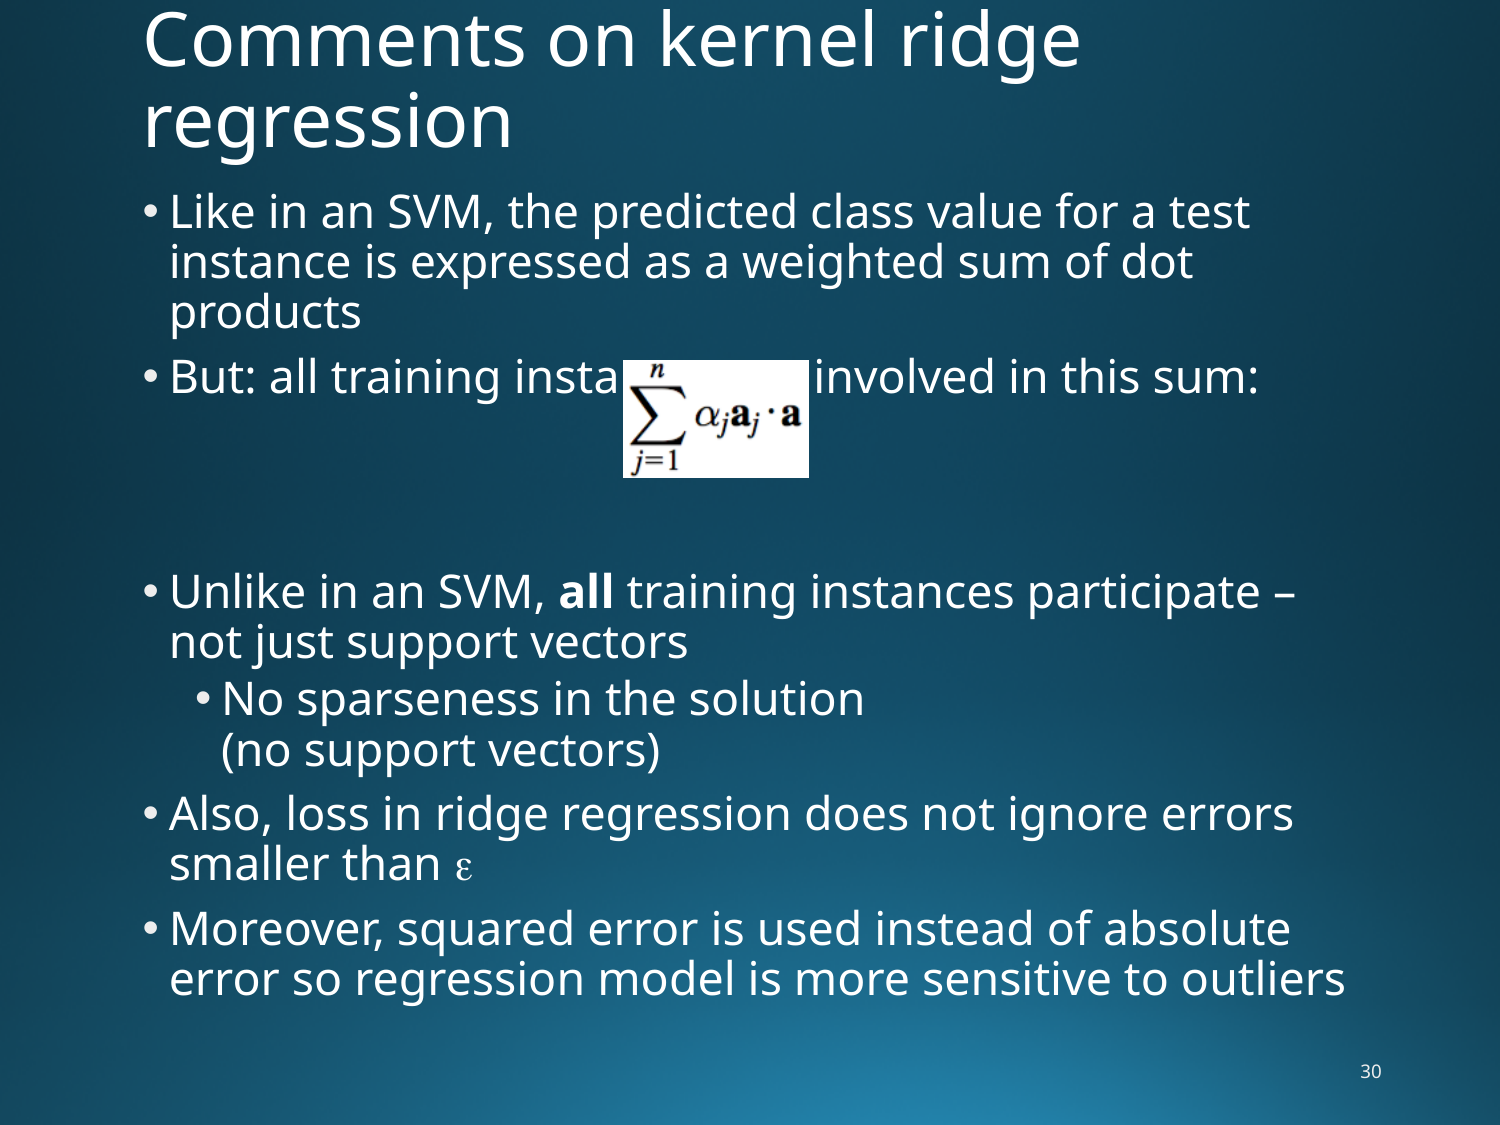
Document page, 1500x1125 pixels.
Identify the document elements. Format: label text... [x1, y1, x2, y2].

title Comments on kernel ridge regression [127, 0, 1419, 177]
picture [0, 0, 1500, 1125]
slide_number 30 [1059, 1042, 1397, 1103]
list Like in an SVM, the predicted class value for a test instance is expressed as a weighted sum of dot products But: all training instances are involved in this sum: Unlike in an SVM, all training instances participate – not just support vectors No sparseness in the solution (no support vectors) Also, loss in ridge regression does not ignore errors smaller than e Moreover, squared error is used instead of absolute error so regression model is more sensitive to outliers [127, 180, 1373, 1015]
